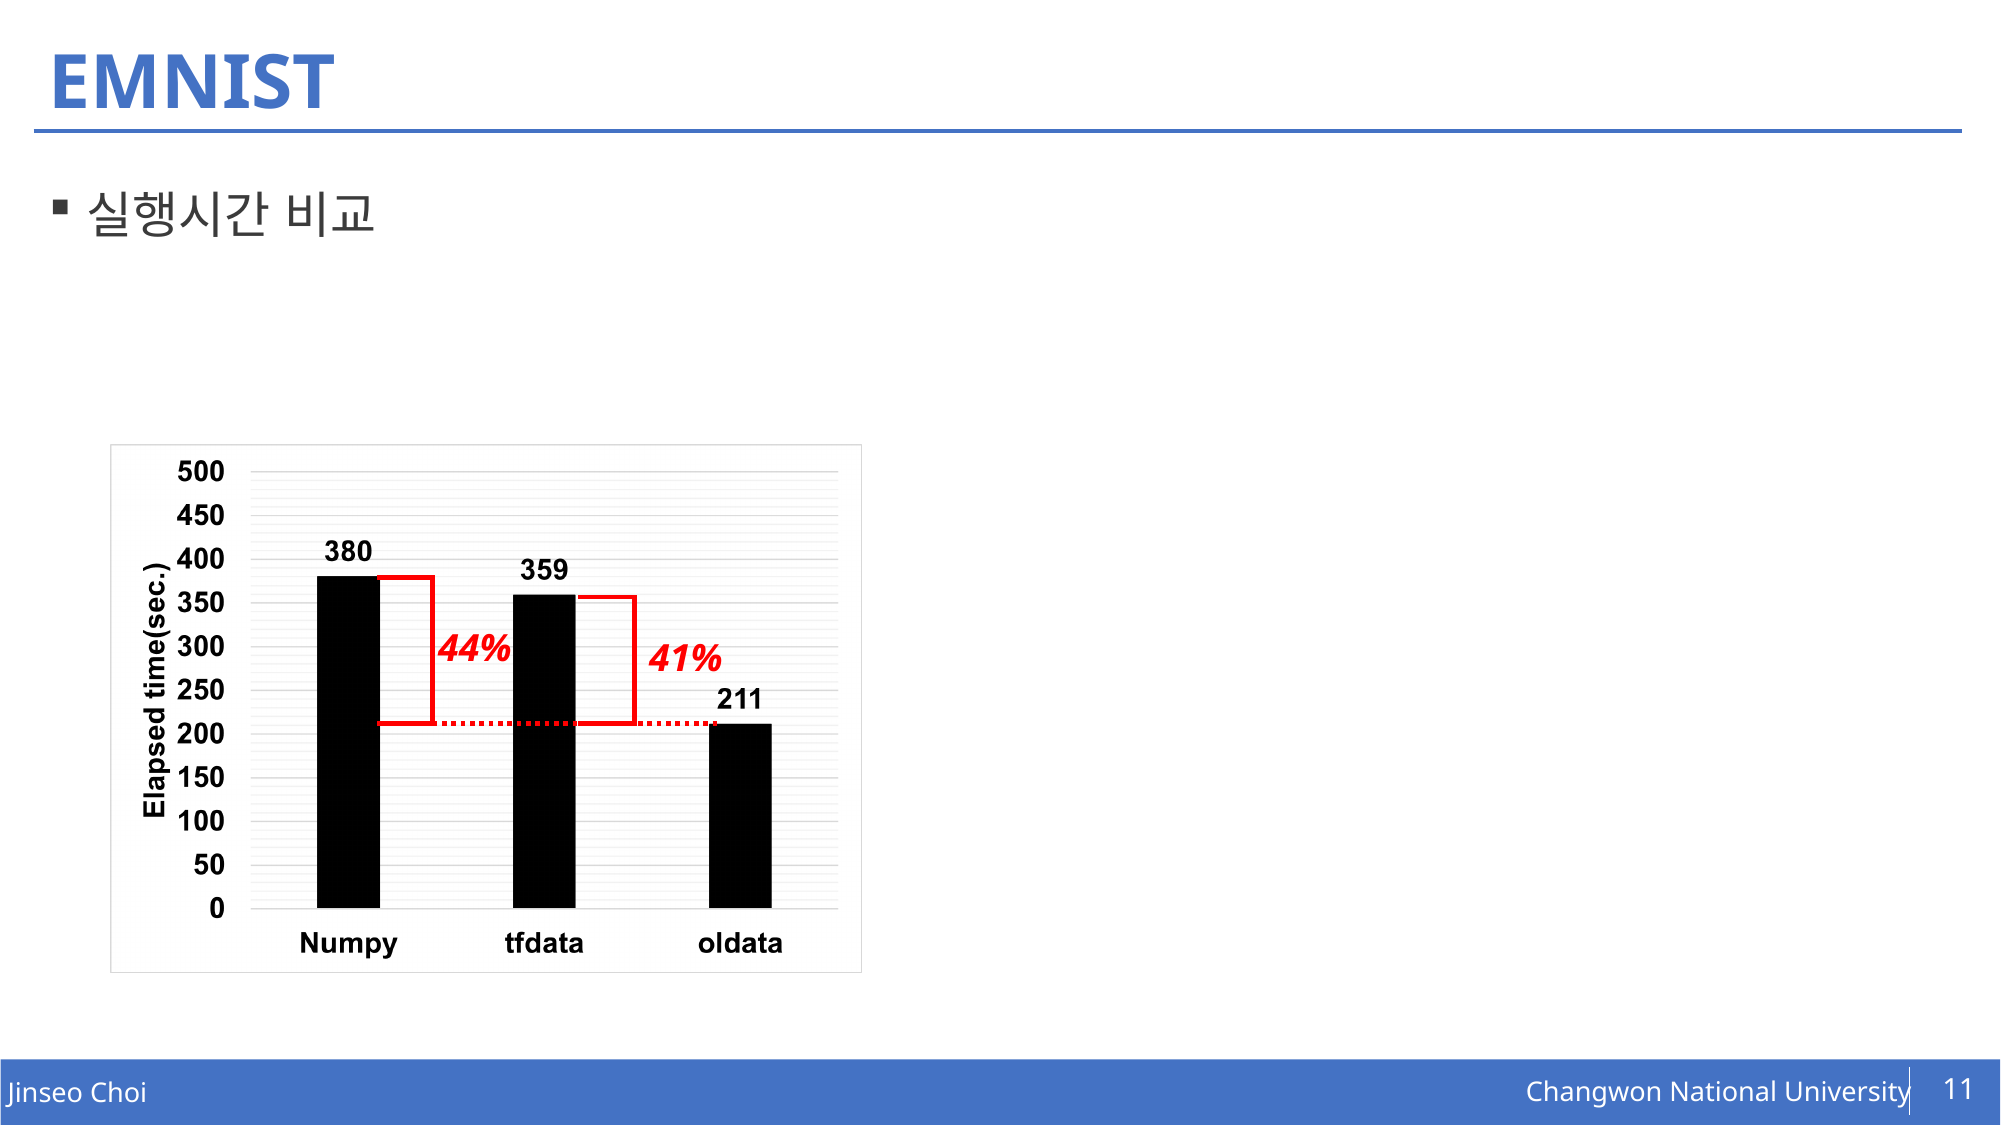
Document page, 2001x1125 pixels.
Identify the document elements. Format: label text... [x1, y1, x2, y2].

picture [110, 444, 862, 973]
title EMNIST [33, 27, 1963, 143]
list 실행시간 비교 [33, 152, 1963, 997]
slide_number 11 [1922, 1060, 1996, 1121]
